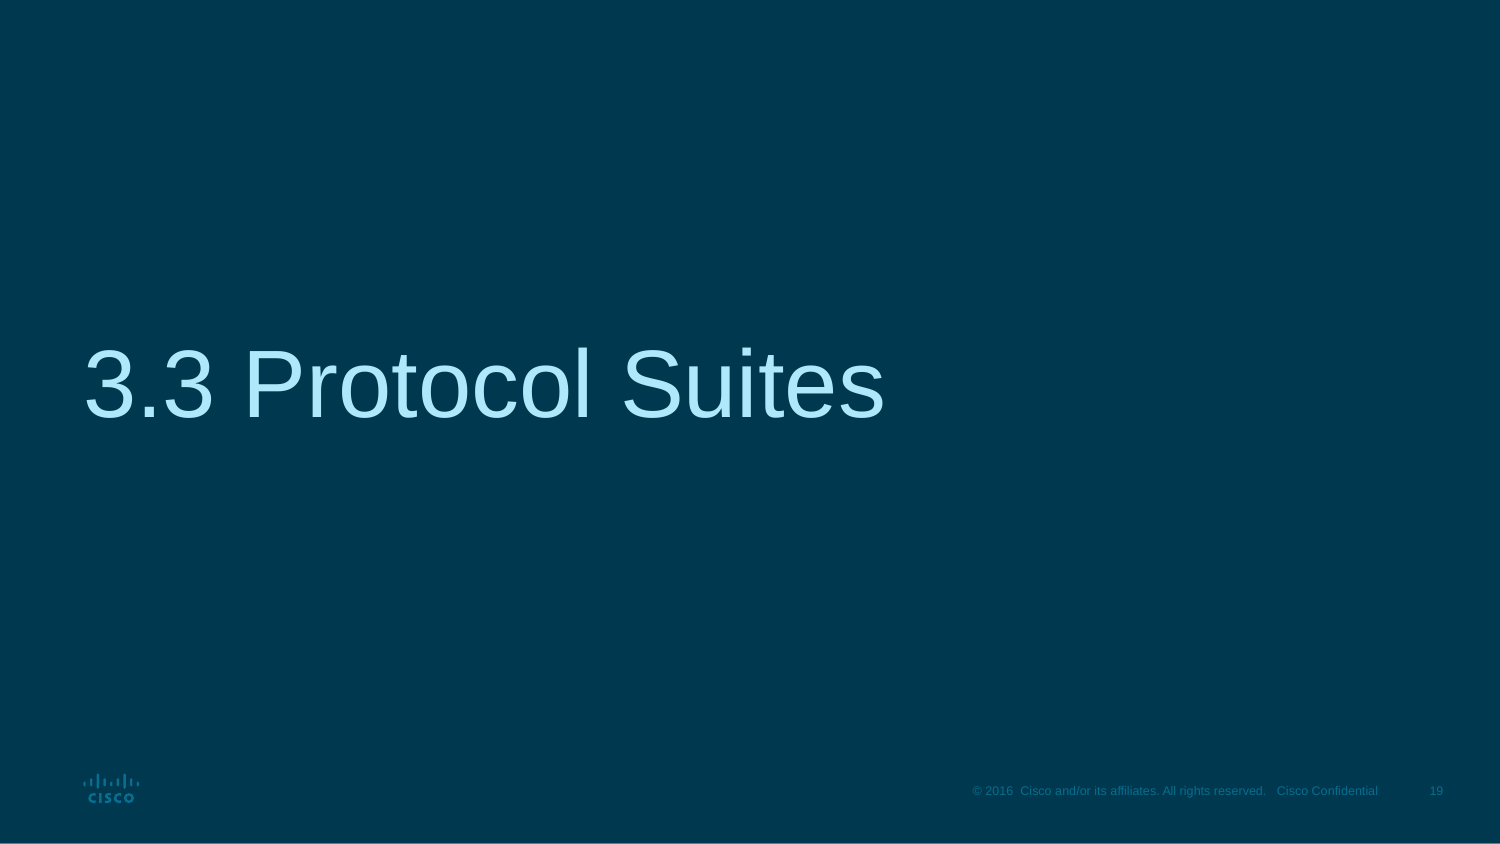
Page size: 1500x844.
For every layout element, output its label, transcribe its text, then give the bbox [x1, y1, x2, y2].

title 3.3 Protocol Suites [68, 150, 1419, 446]
